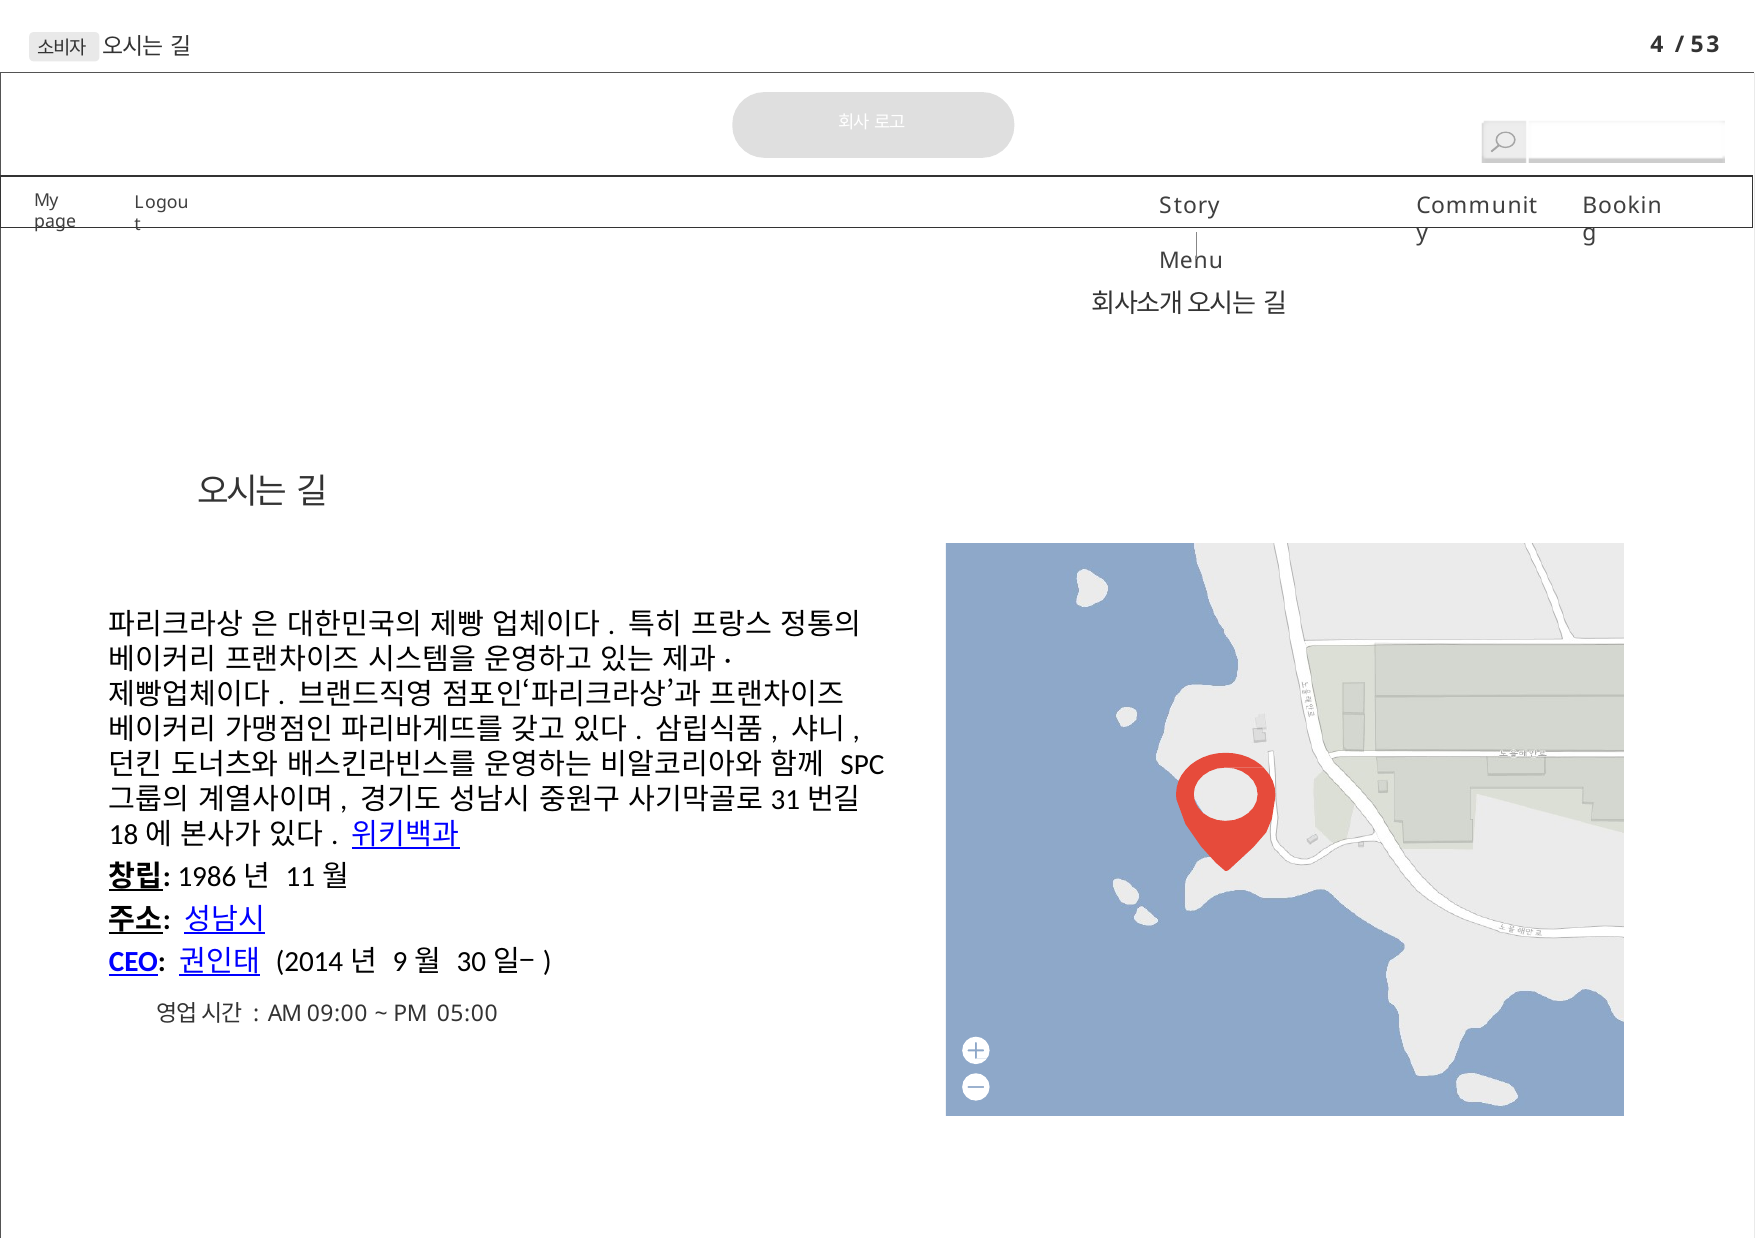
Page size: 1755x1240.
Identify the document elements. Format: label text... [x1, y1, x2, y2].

text_box 4 / 53 [1648, 29, 1728, 58]
text_box Booking [1580, 190, 1677, 246]
text_box Community [1414, 190, 1548, 246]
text_box [1480, 119, 1725, 163]
text_box Story Menu 회사소개 오시는 길 [1089, 190, 1367, 318]
text_box My page [32, 188, 105, 231]
text_box Logout [132, 191, 195, 234]
text_box 소비자 오시는 길 [35, 31, 207, 59]
text_box [962, 1073, 990, 1101]
text_box 오시는 길 [195, 469, 336, 511]
text_box [945, 543, 1624, 1116]
text_box [1490, 131, 1516, 153]
text_box 회사 로고 [836, 110, 910, 133]
text_box [962, 1036, 990, 1065]
text_box 파리크라상 은 대한민국의 제빵 업체이다. 특히 프랑스 정통의 베이커리 프랜차이즈 시스템을 운영하고 있는 제과·제빵업체이다. 브랜드직영 점포인‘파리크라상’과 프랜차이즈 베이커리 가맹점인 파리바게뜨를 갖고 있다. 삼립식품, 샤니, 던킨 도너츠와 배스킨라빈스를 운영하는 비알코리아와 함께 SPC그룹의 계열사이며, 경기도 성남시 중원구 사기막골로31번길 18에 본사가 있다. 위키백과 창립: 1986년 11월 주소: 성남시 CEO: 권인태 (2014년 9월 30일–) [108, 605, 898, 986]
text_box 영업 시간 : AM 09:00 ~ PM 05:00 [154, 998, 508, 1027]
text_box [1176, 752, 1276, 871]
text_box [732, 92, 1015, 158]
